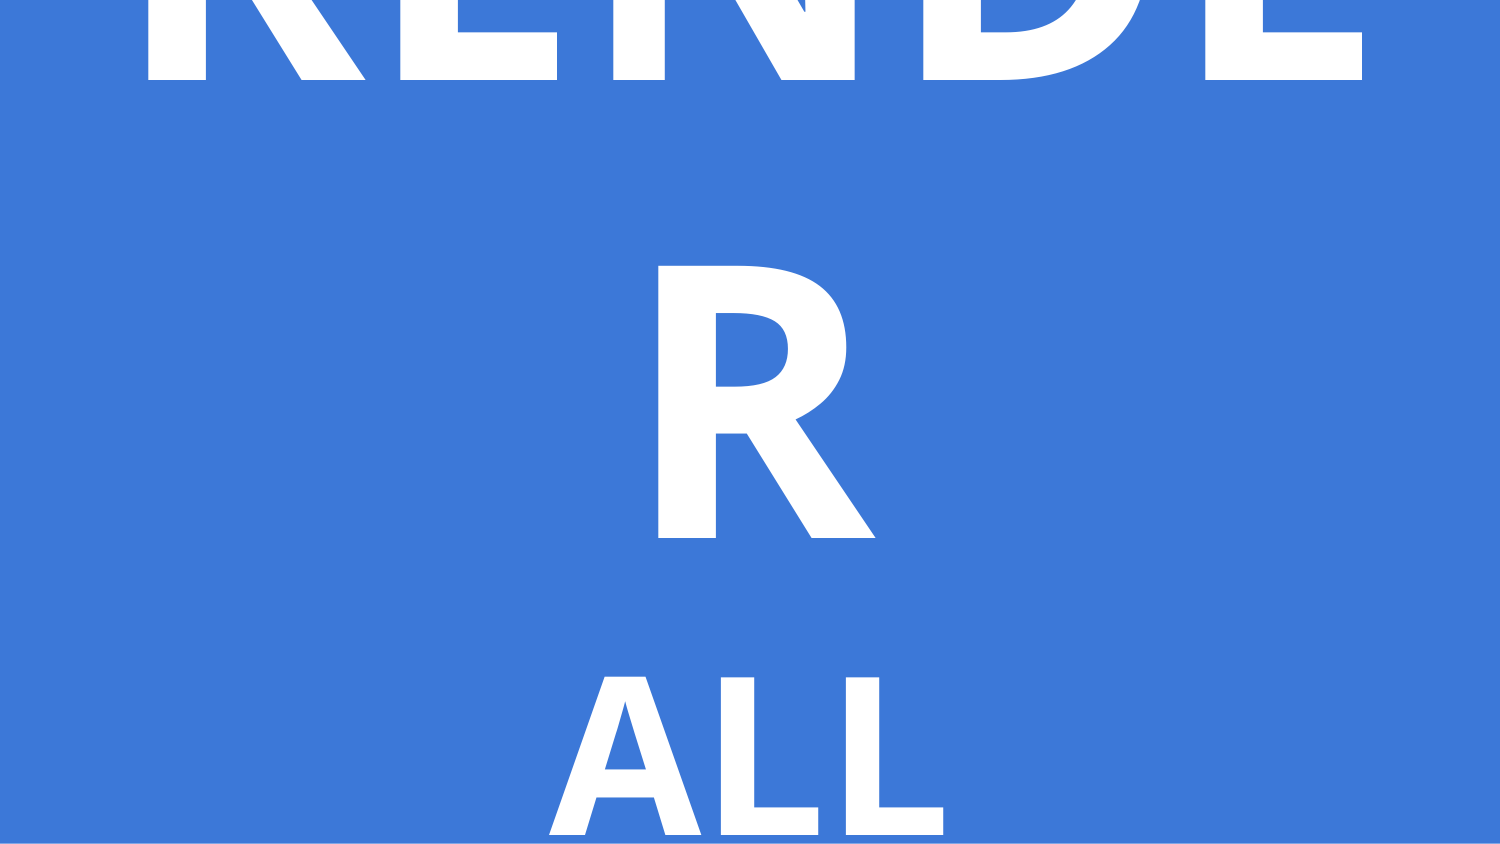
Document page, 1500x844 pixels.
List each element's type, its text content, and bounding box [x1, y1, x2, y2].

title RENDER ALL SECTIONS [0, 0, 1500, 844]
